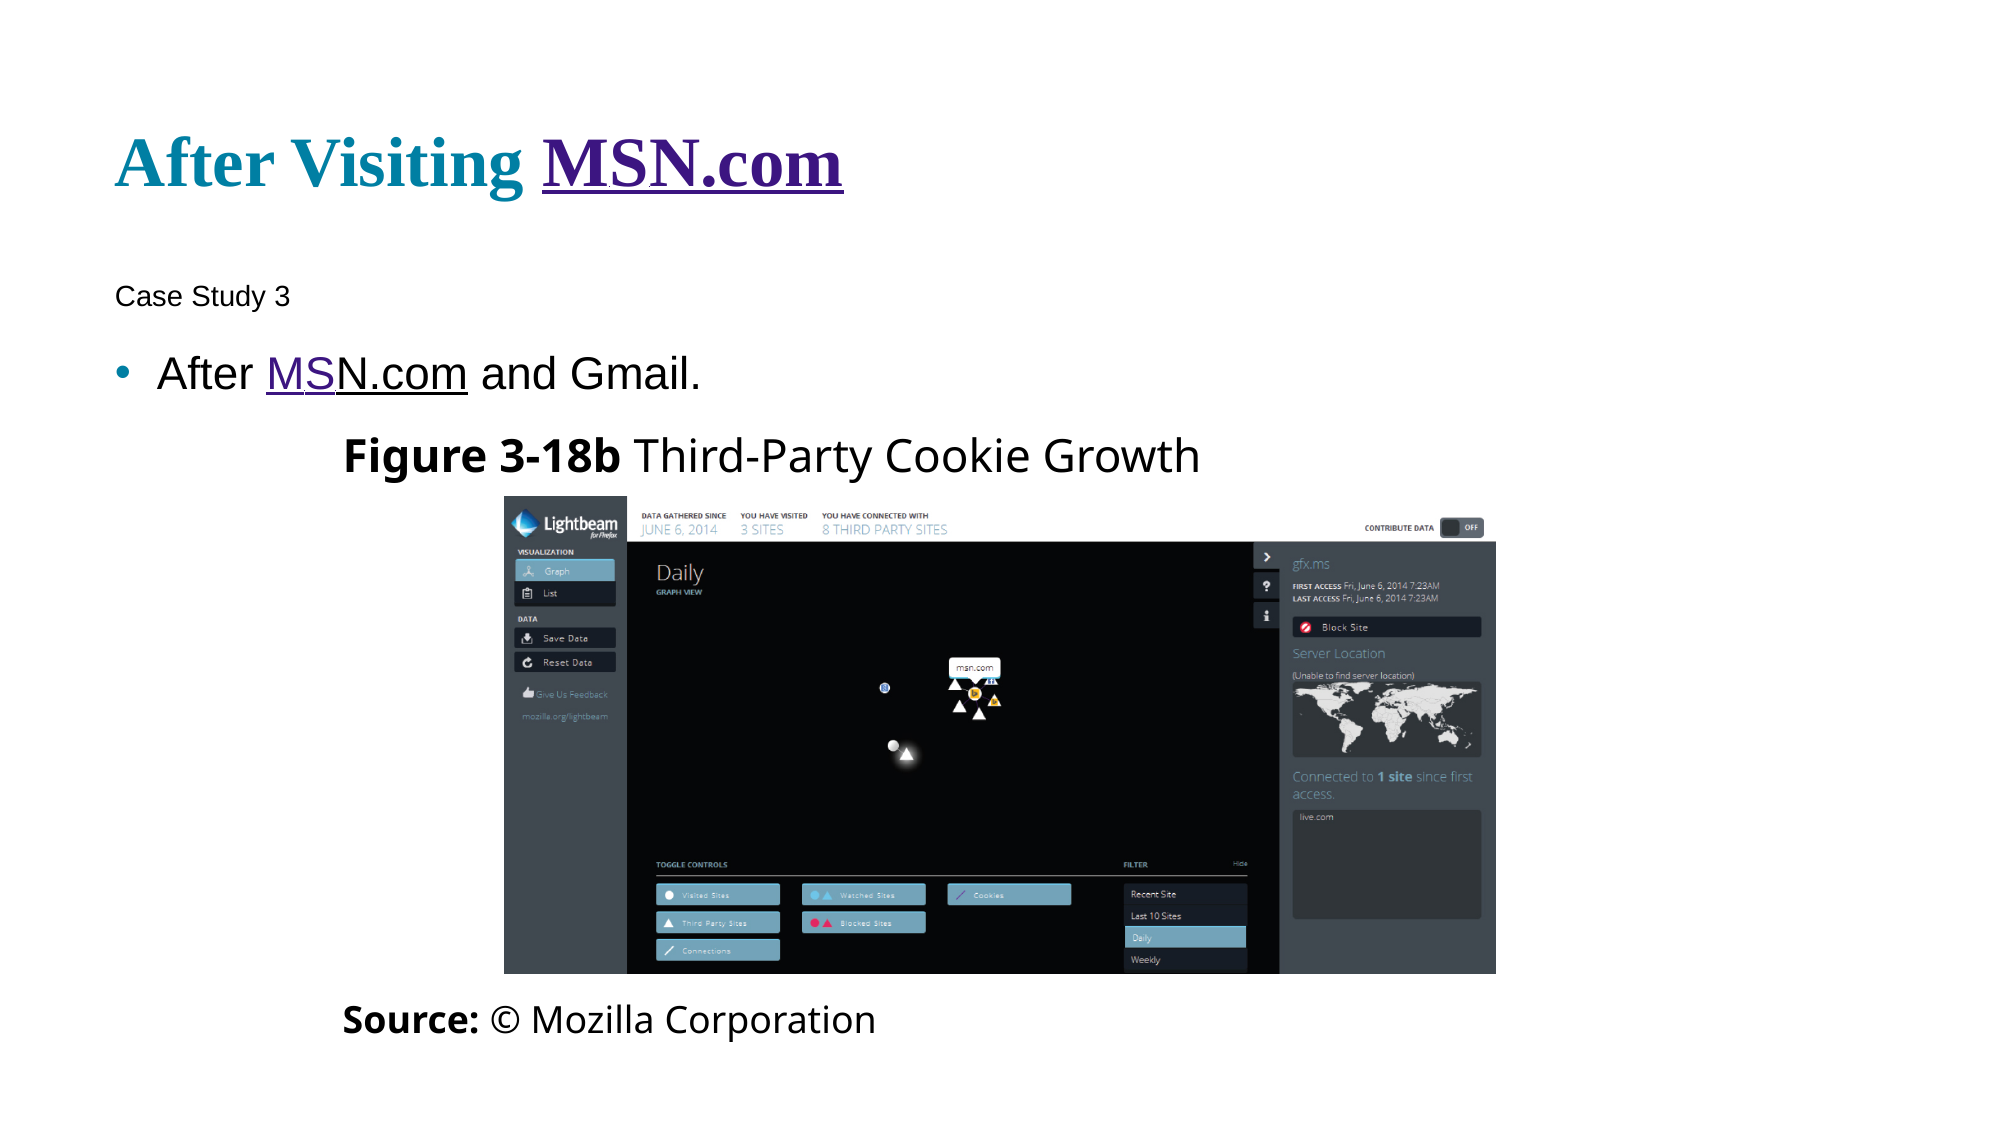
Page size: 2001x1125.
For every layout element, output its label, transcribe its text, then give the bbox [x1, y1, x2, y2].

list Source: © Mozilla Corporation [327, 980, 1678, 1039]
title After Visiting M S N.com [99, 35, 1900, 216]
list Figure 3-18b Third-Party Cookie Growth [327, 411, 1678, 490]
list Case Study 3 After M S N.com and Gmail. [99, 262, 1900, 414]
picture [504, 496, 1496, 974]
